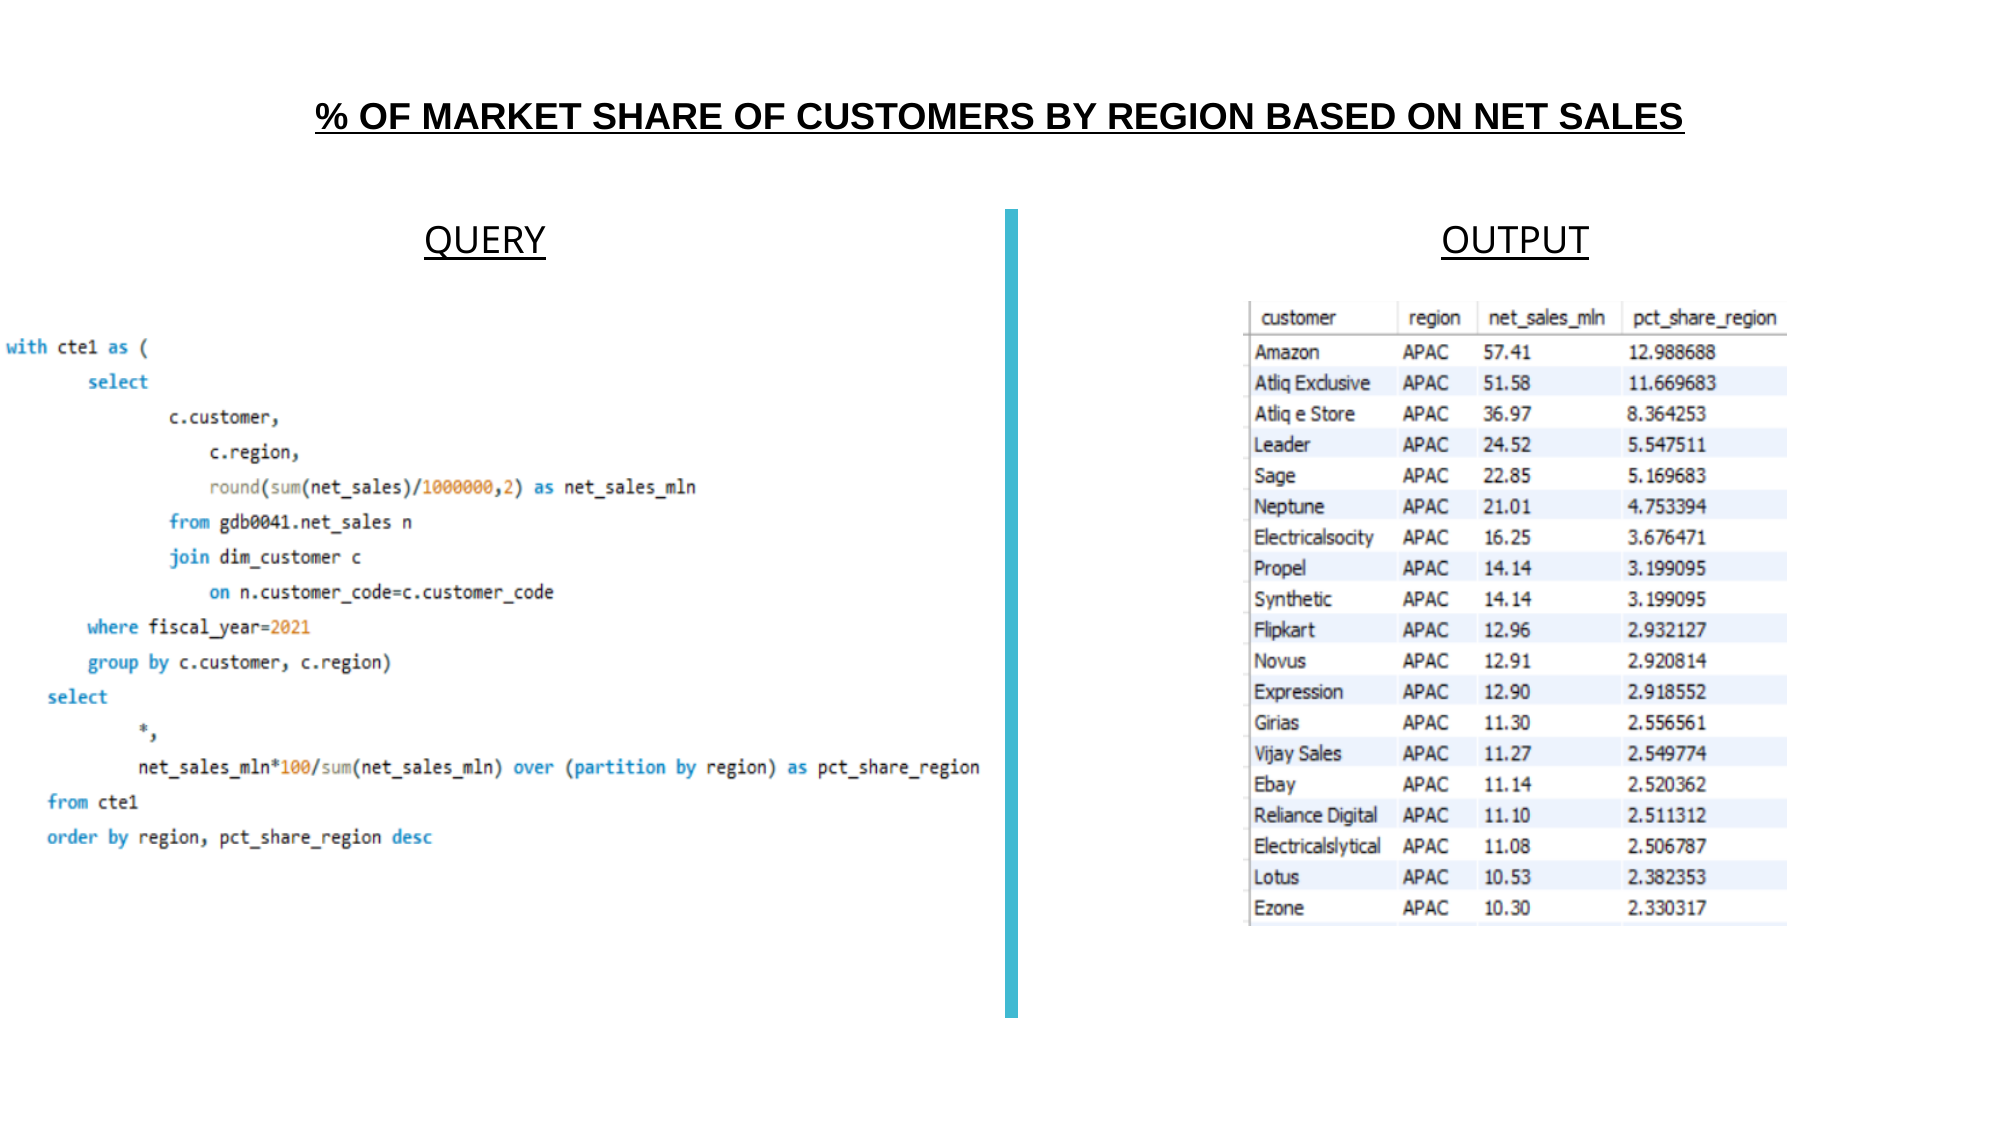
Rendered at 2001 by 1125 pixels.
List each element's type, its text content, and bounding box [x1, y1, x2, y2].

text_box OUTPUT [1380, 208, 1651, 269]
text_box % OF MARKET SHARE OF CUSTOMERS BY REGION BASED ON NET SALES [293, 84, 1707, 145]
text_box QUERY [349, 208, 620, 269]
picture [0, 332, 1001, 877]
picture [1243, 301, 1788, 926]
